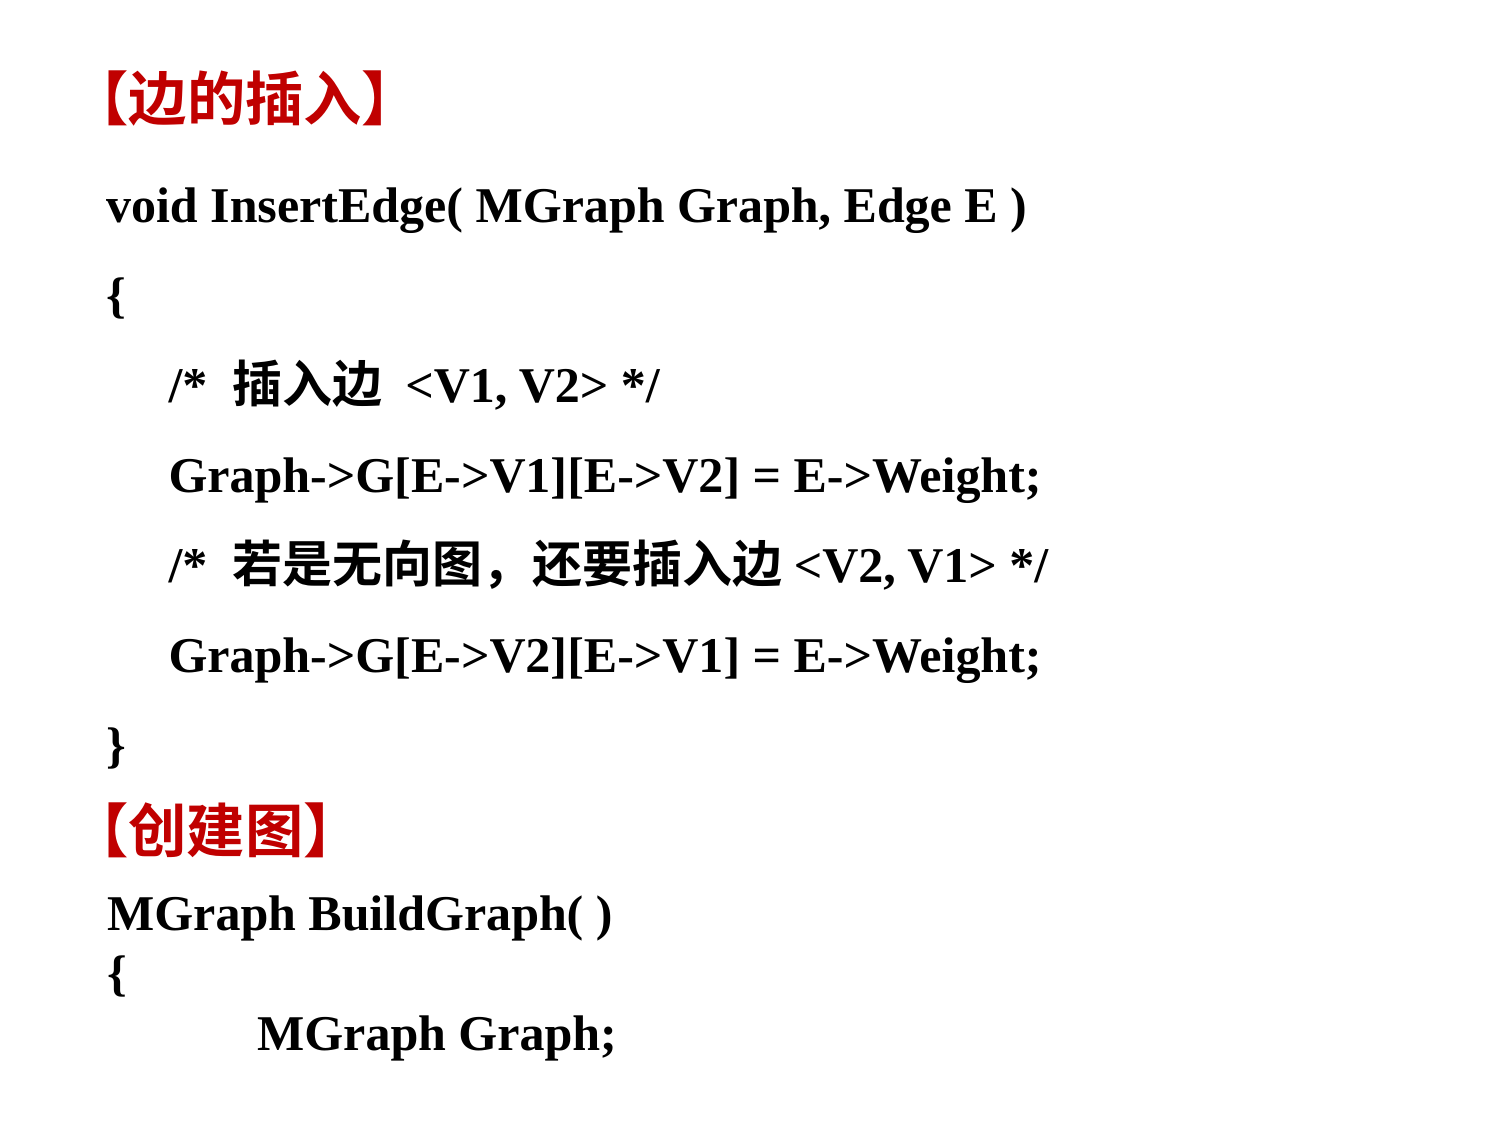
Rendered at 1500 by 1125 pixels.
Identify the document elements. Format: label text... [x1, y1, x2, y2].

text_box void InsertEdge( MGraph Graph, Edge E ) { /* 插入边 <V1, V2> */ Graph->G[E->V1][E->V2] = E->Weight; /* 若是无向图，还要插入边<V2, V1> */ Graph->G[E->V2][E->V1] = E->Weight; } [91, 134, 1400, 780]
text_box MGraph BuildGraph( ) { MGraph Graph; [92, 872, 843, 1068]
text_box 【边的插入】 [56, 54, 436, 140]
text_box 【创建图】 [55, 786, 377, 872]
